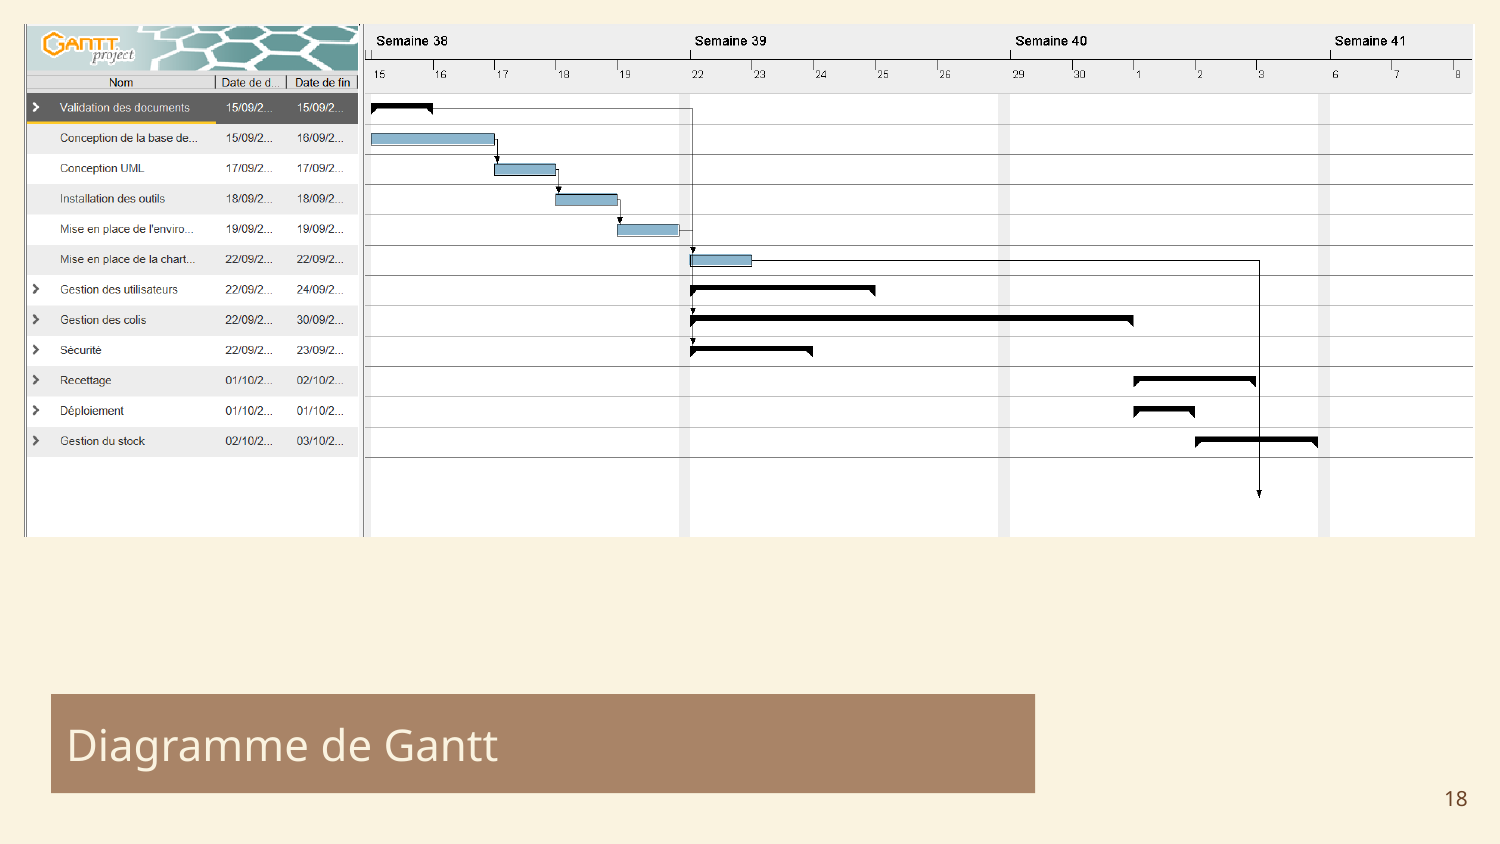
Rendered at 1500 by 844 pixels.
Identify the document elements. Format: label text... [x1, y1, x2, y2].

picture [24, 24, 1476, 538]
list Diagramme de Gantt [50, 693, 1036, 794]
slide_number ‹#› [1392, 767, 1483, 833]
